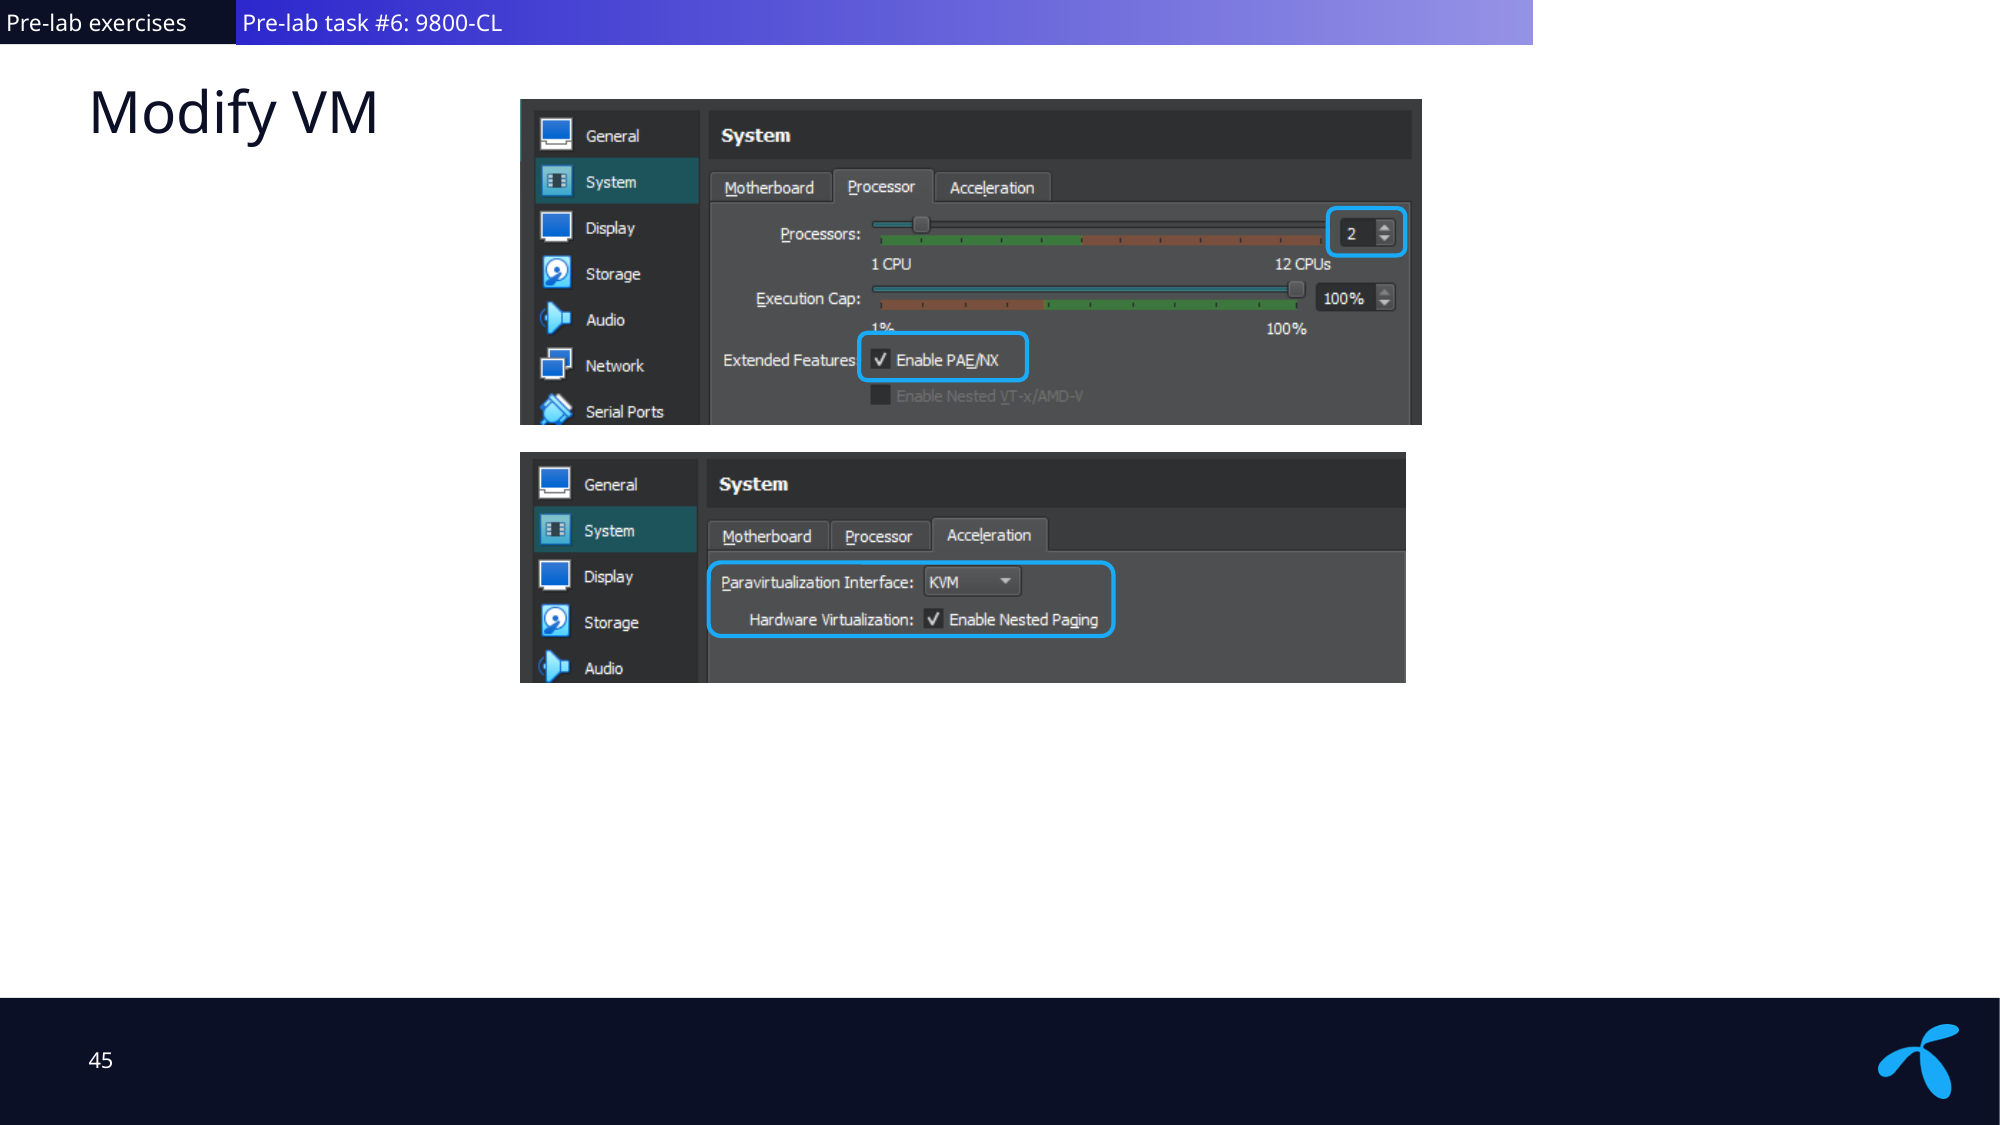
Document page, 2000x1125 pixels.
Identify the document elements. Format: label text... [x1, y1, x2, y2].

slide_number 45 [88, 1024, 237, 1099]
picture [520, 99, 1422, 425]
text_box Pre-lab task #6: 9800-CL [236, 0, 1533, 45]
picture [1878, 1024, 1959, 1099]
picture [520, 452, 1406, 683]
title Modify VM [88, 70, 1911, 160]
footer Pre-lab exercises [0, 0, 236, 45]
